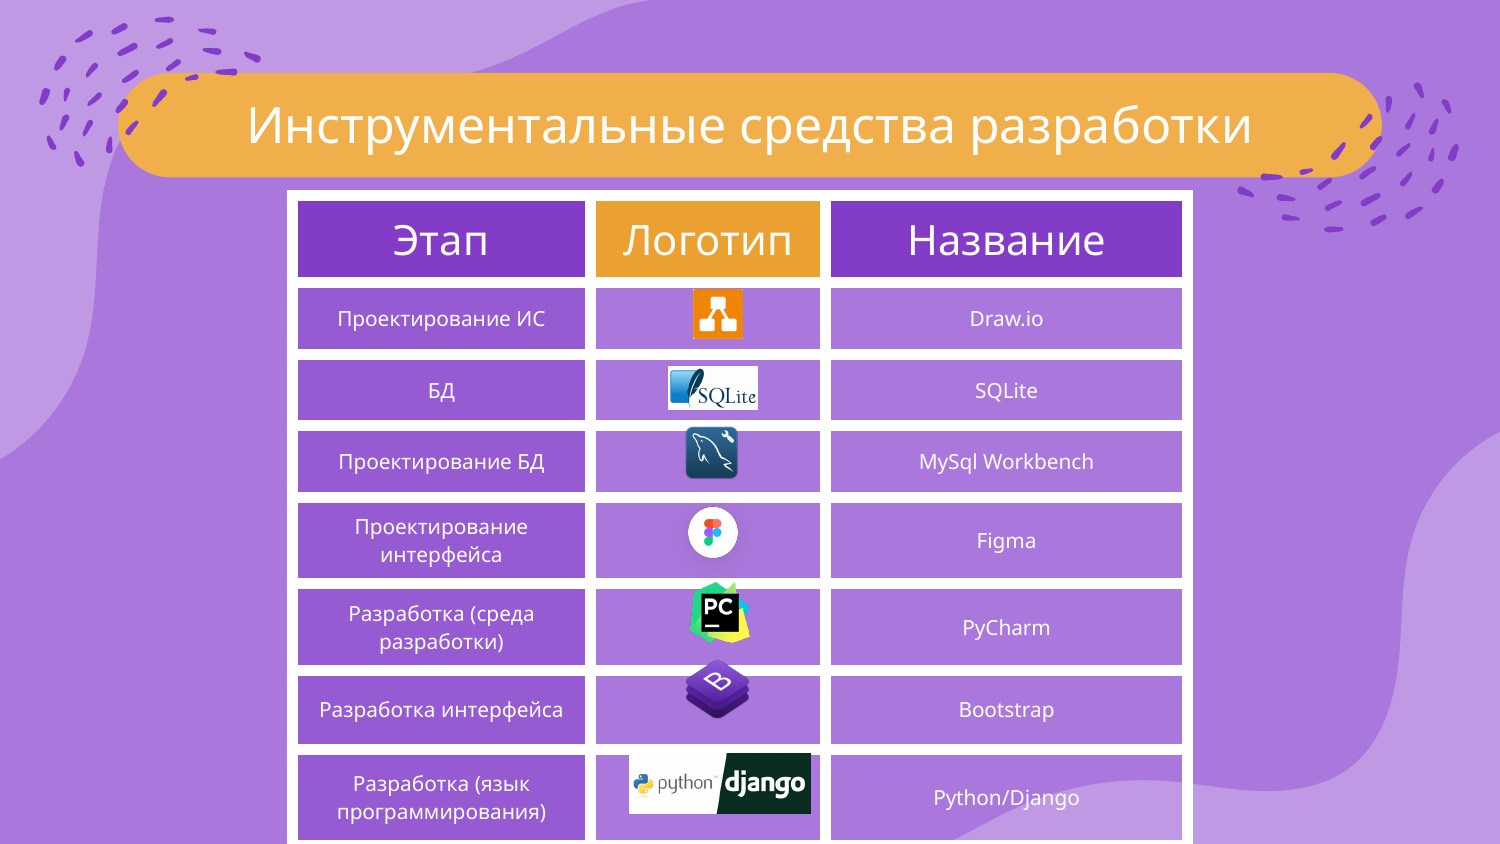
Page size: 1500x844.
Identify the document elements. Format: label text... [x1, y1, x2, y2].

picture [658, 480, 768, 643]
table_cell PyCharm [831, 589, 1182, 665]
table_cell Разработка (среда разработки) [298, 589, 585, 665]
table_cell SQLite [831, 360, 1182, 420]
table_cell БД [298, 360, 585, 420]
table_header Этап [298, 201, 585, 277]
table_header Логотип [596, 201, 820, 277]
picture [692, 289, 743, 339]
picture [681, 659, 754, 720]
picture [629, 752, 811, 814]
table_cell MySql Workbench [831, 431, 1182, 492]
table_cell Проектирование БД [298, 431, 585, 492]
table_cell [741, 431, 820, 492]
table_cell [596, 503, 653, 578]
table_cell Разработка интерфейса [298, 676, 585, 744]
table_cell Проектирование интерфейса [298, 503, 585, 578]
table_cell Figma [831, 503, 1182, 578]
table_cell Python/Django [831, 755, 1182, 840]
picture [684, 426, 738, 479]
title Инструментальные средства разработки [118, 78, 1382, 173]
table_cell Разработка (язык программирования) [298, 755, 585, 840]
table_cell Bootstrap [831, 676, 1182, 744]
table_cell [596, 431, 679, 492]
table_cell Проектирование ИС [298, 288, 585, 349]
table_header Название [831, 201, 1182, 277]
table_cell [596, 288, 820, 349]
table_cell [596, 676, 820, 744]
table_cell [772, 503, 820, 578]
picture [667, 366, 758, 410]
table_cell [596, 755, 820, 840]
table_cell [596, 360, 820, 420]
table_cell Draw.io [831, 288, 1182, 349]
table_cell [596, 589, 820, 665]
